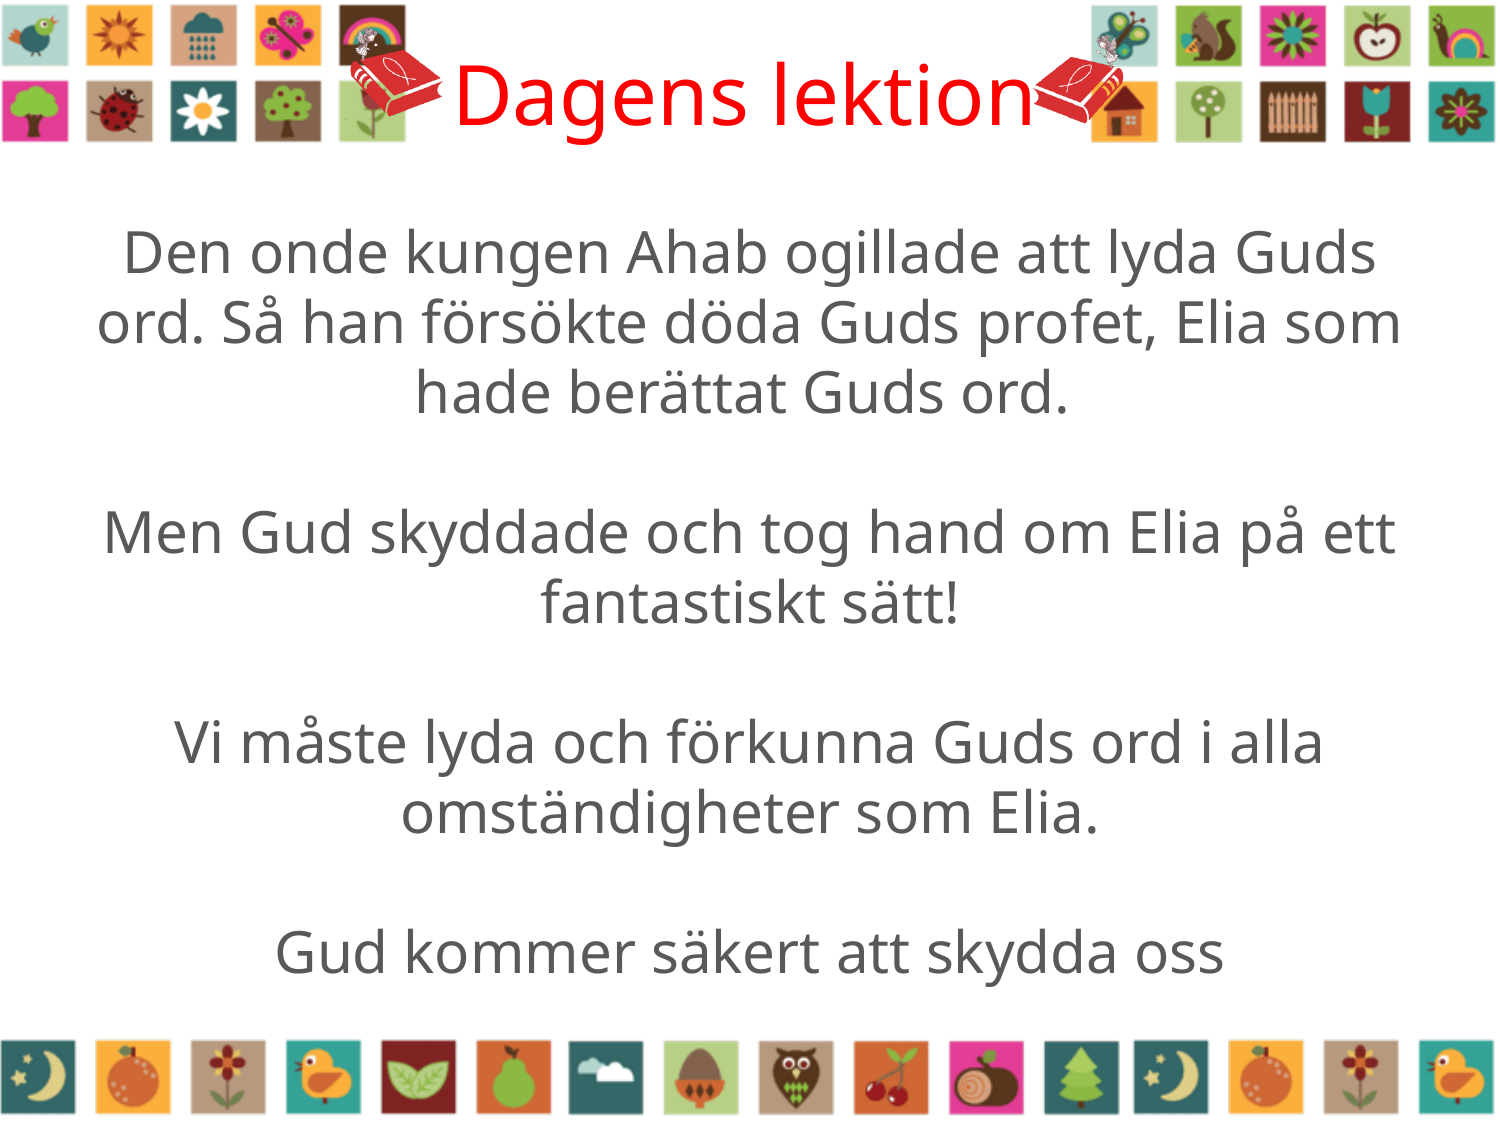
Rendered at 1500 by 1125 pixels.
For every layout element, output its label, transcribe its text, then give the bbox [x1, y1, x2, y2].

text_box Dagens lektion [424, 35, 1078, 150]
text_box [0, 1028, 1500, 1118]
text_box Den onde kungen Ahab ogillade att lyda Guds ord. Så han försökte döda Guds profet, Elia som hade berättat Guds ord. Men Gud skyddade och tog hand om Elia på ett fantastiskt sätt! Vi måste lyda och förkunna Guds ord i alla omständigheter som Elia. Gud kommer säkert att skydda oss [76, 208, 1424, 1027]
picture [1001, 3, 1500, 150]
picture [0, 3, 475, 150]
